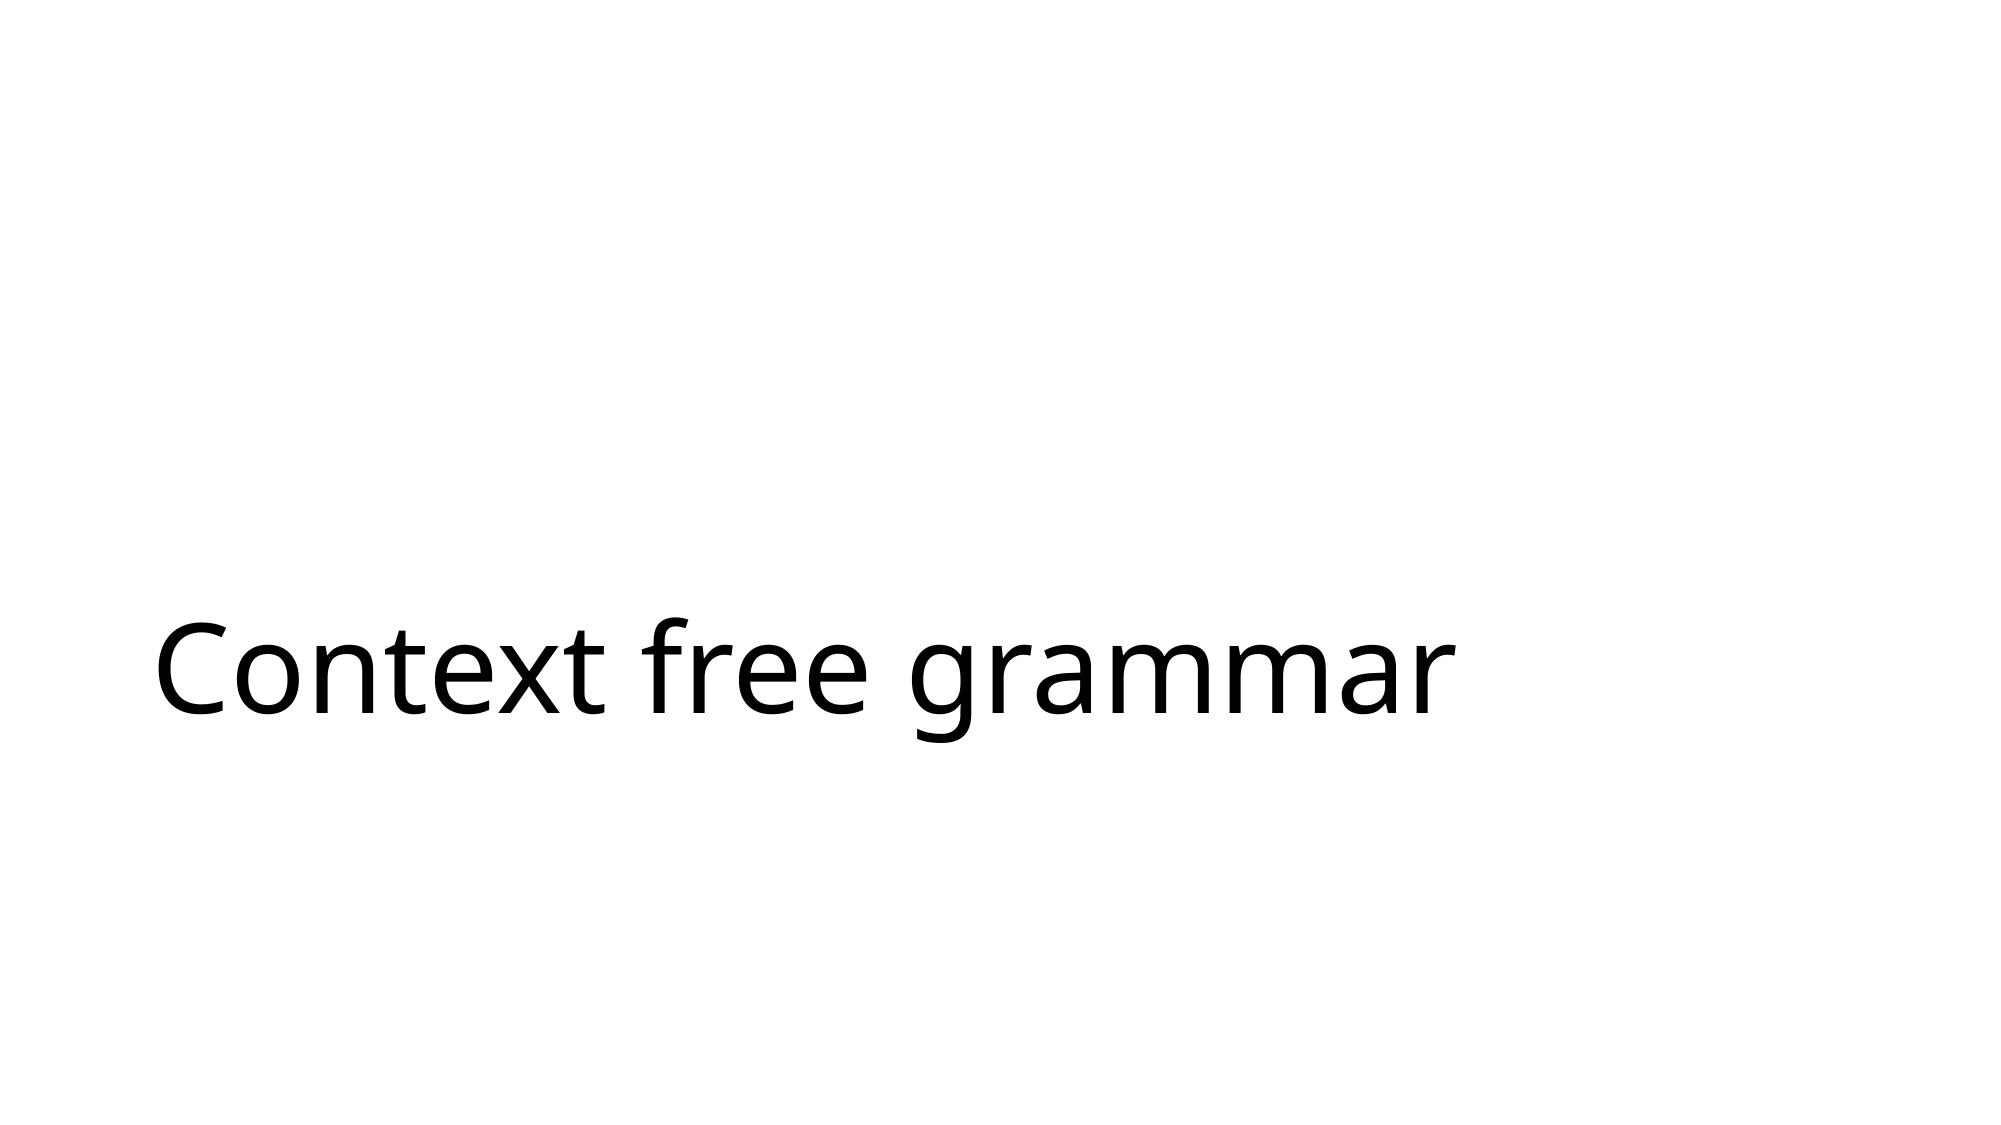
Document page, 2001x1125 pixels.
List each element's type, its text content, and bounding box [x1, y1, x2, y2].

title Context free grammar [136, 280, 1862, 749]
